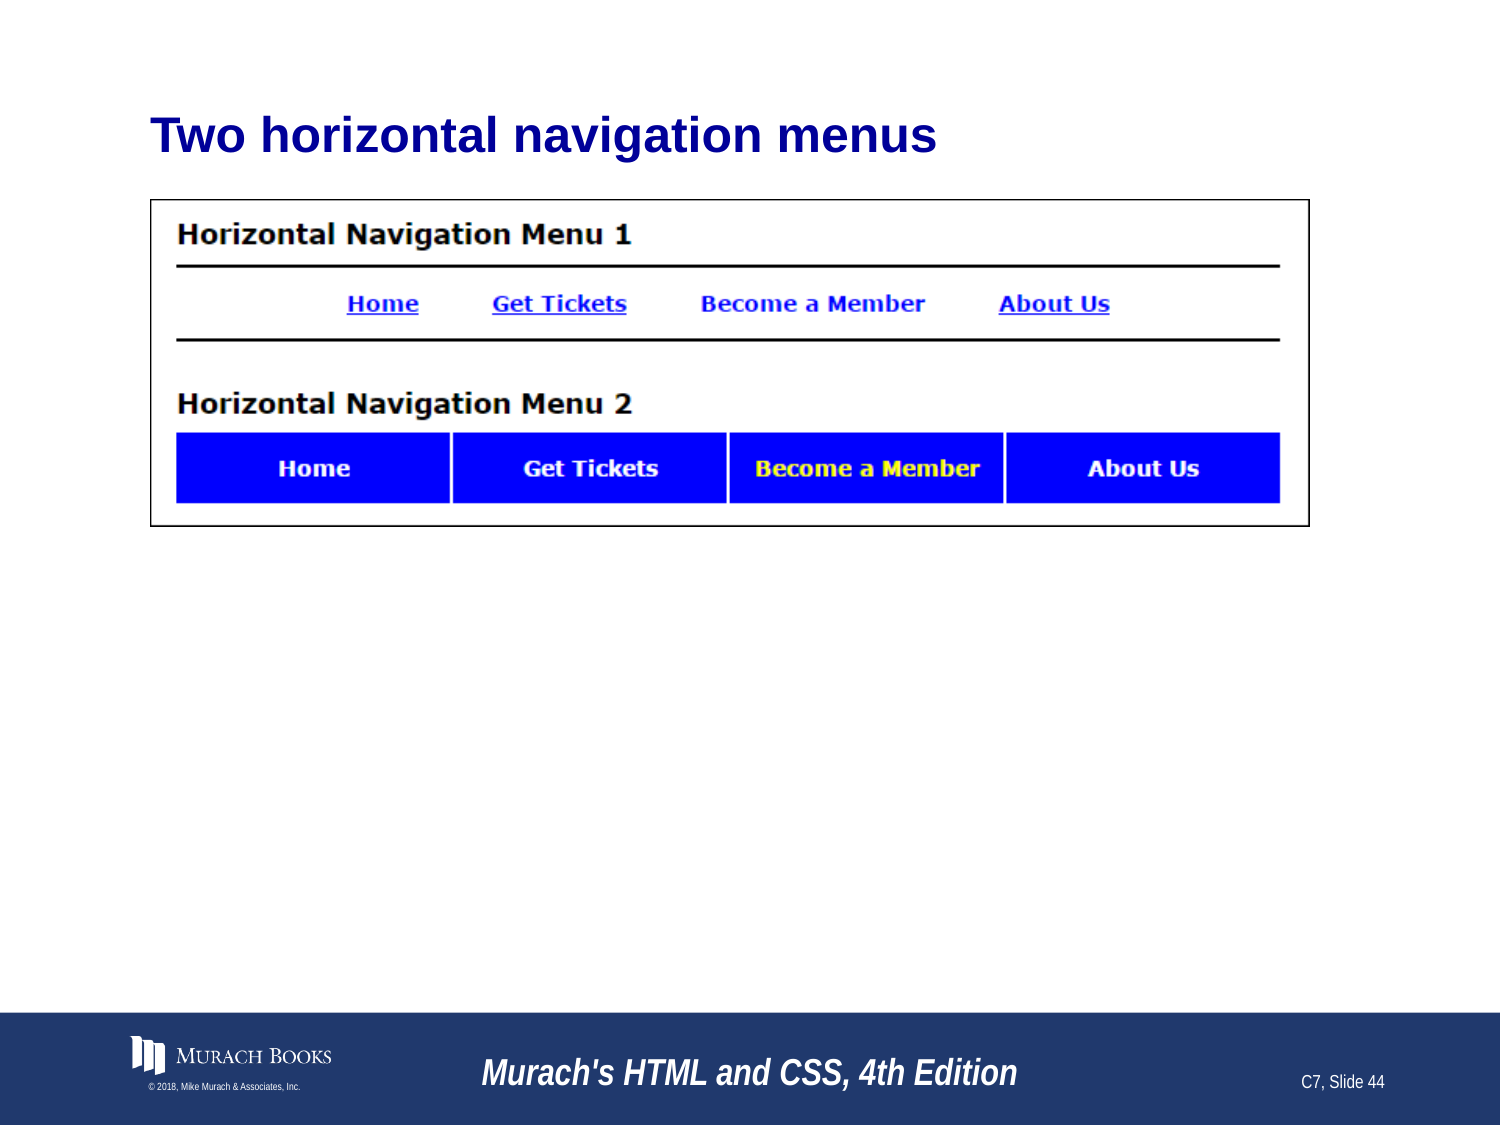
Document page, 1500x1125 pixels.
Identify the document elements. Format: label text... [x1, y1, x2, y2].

slide_number Murach's HTML and CSS, 4th Edition [450, 1025, 1050, 1100]
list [149, 199, 1310, 527]
slide_number C7, Slide 44 [1087, 1025, 1400, 1100]
footer © 2018, Mike Murach & Associates, Inc. [0, 1025, 450, 1100]
title Two horizontal navigation menus [150, 102, 1350, 164]
